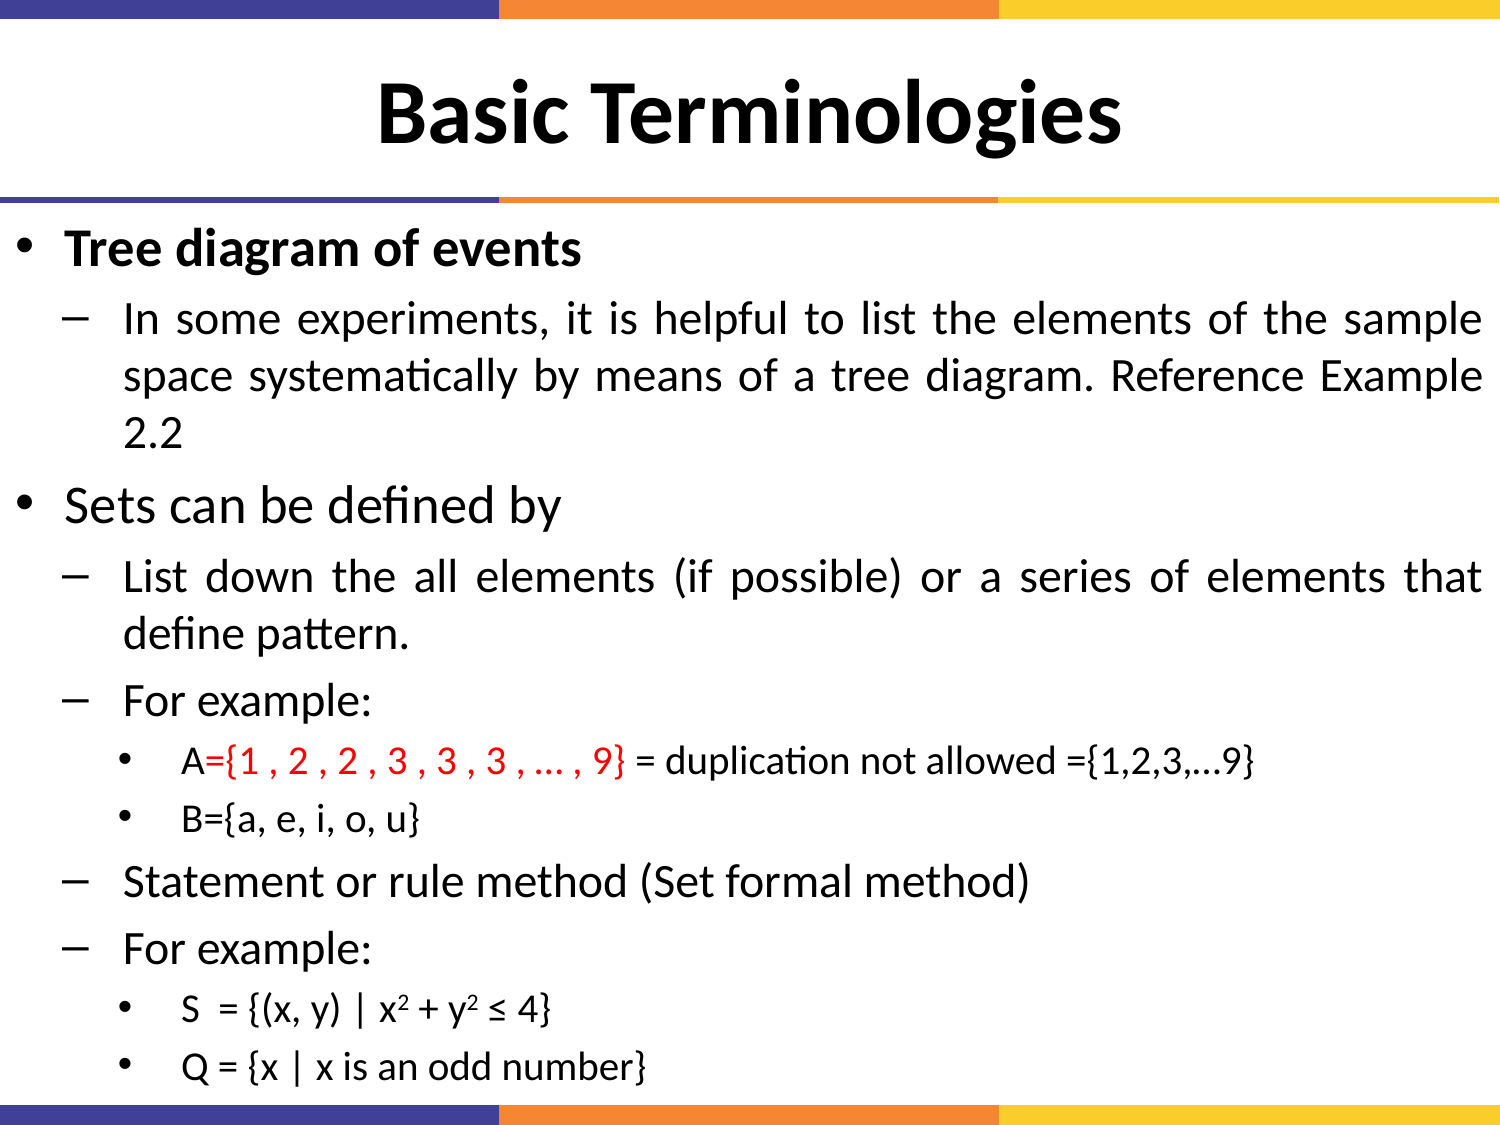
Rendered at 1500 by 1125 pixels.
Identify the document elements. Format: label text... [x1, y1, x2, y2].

list Tree diagram of events In some experiments, it is helpful to list the elements of the sample space systematically by means of a tree diagram. Reference Example 2.2 Sets can be defined by List down the all elements (if possible) or a series of elements that define pattern. For example: A={1 , 2 , 2 , 3 , 3 , 3 , … , 9} = duplication not allowed ={1,2,3,…9} B={a, e, i, o, u} Statement or rule method (Set formal method) For example: S = {(x, y) | x2 + y2 ≤ 4} Q = {x | x is an odd number} [0, 203, 1500, 1100]
title Basic Terminologies [0, 20, 1500, 195]
